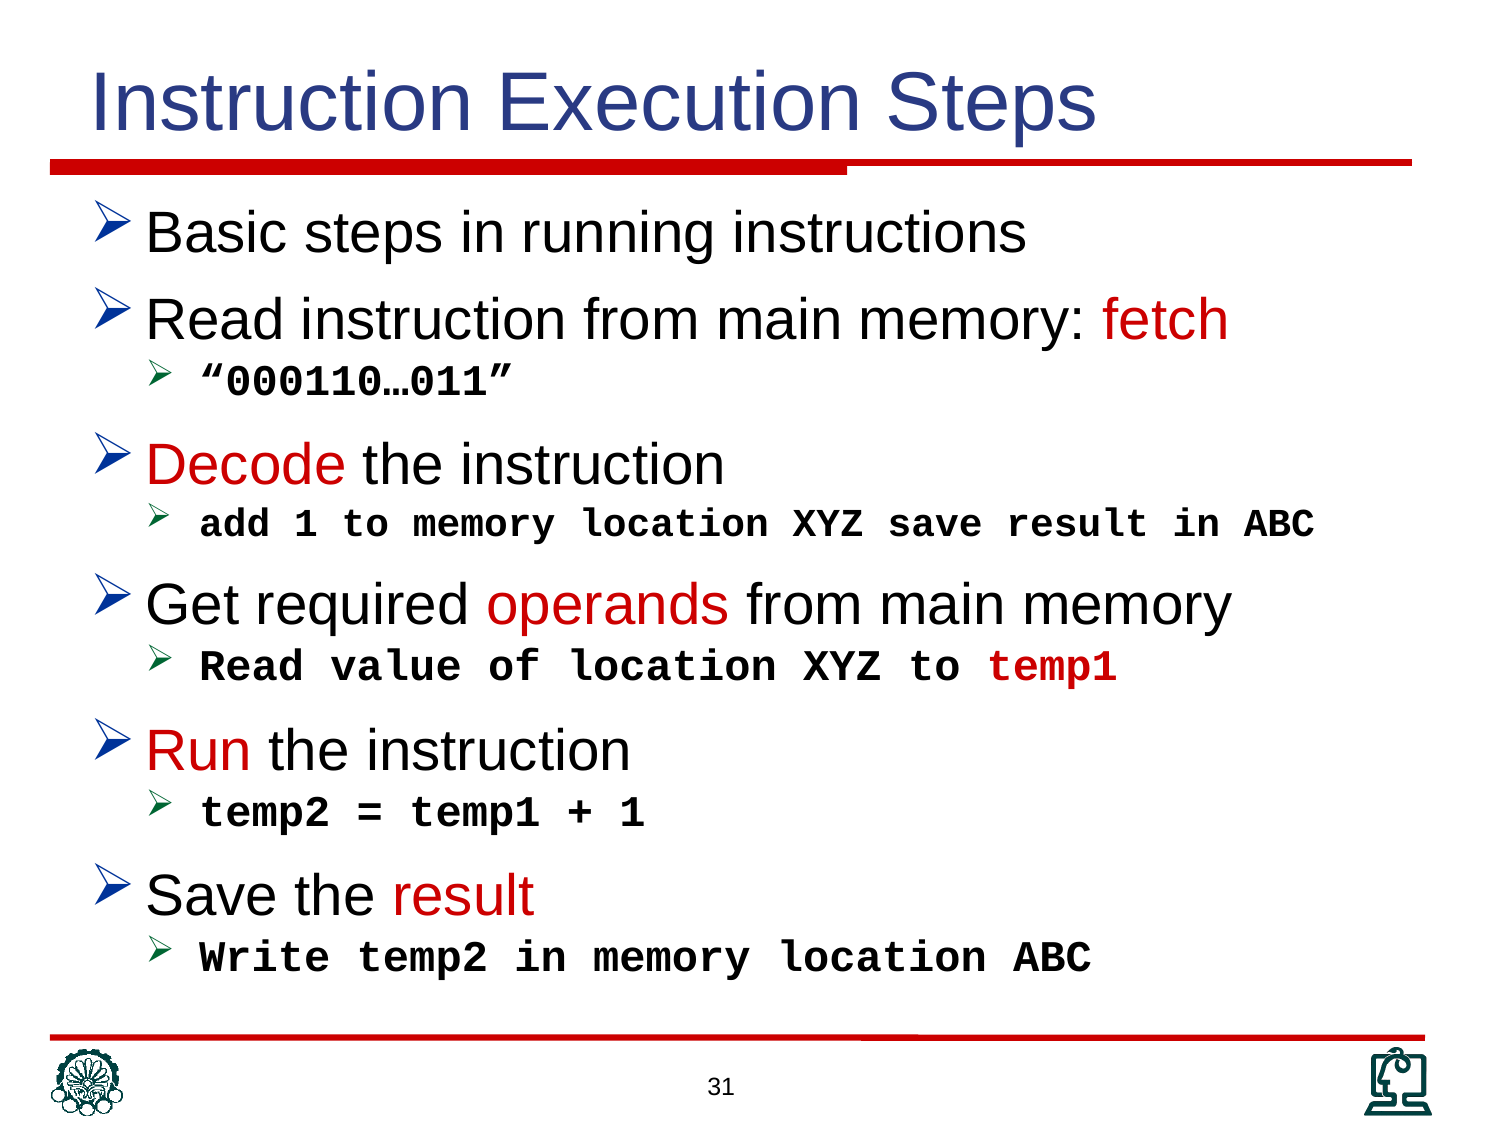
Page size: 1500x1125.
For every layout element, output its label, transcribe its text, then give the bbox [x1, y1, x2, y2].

text_box 31 [650, 1062, 750, 1103]
picture [50, 1047, 125, 1118]
text_box Instruction Execution Steps [74, 24, 1425, 155]
text_box Basic steps in running instructions Read instruction from main memory: fetch “000110…011” Decode the instruction add 1 to memory location XYZ save result in ABC Get required operands from main memory Read value of location XYZ to temp1 Run the instruction temp2 = temp1 + 1 Save the result Write temp2 in memory location ABC [74, 199, 1425, 1006]
picture [1362, 1045, 1438, 1119]
